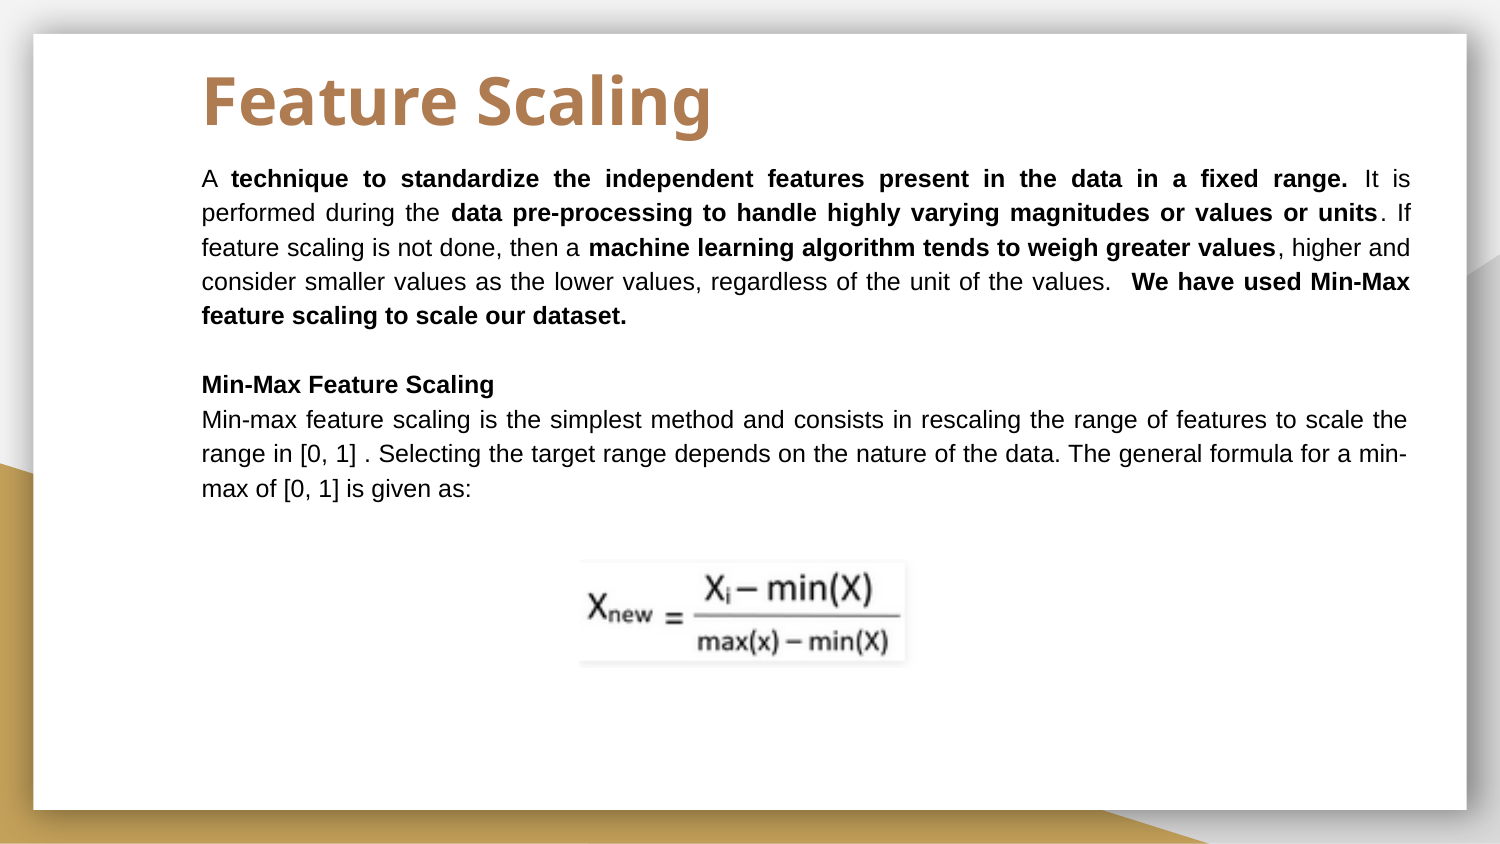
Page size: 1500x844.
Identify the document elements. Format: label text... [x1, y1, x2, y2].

text_box Feature Scaling [186, 44, 759, 135]
list A technique to standardize the independent features present in the data in a fixed range. It is performed during the data pre-processing to handle highly varying magnitudes or values or units. If feature scaling is not done, then a machine learning algorithm tends to weigh greater values, higher and consider smaller values as the lower values, regardless of the unit of the values. We have used Min-Max feature scaling to scale our dataset. Min-Max Feature Scaling Min-max feature scaling is the simplest method and consists in rescaling the range of features to scale the range in [0, 1] . Selecting the target range depends on the nature of the data. The general formula for a min-max of [0, 1] is given as: [186, 142, 1426, 750]
picture [579, 558, 923, 668]
